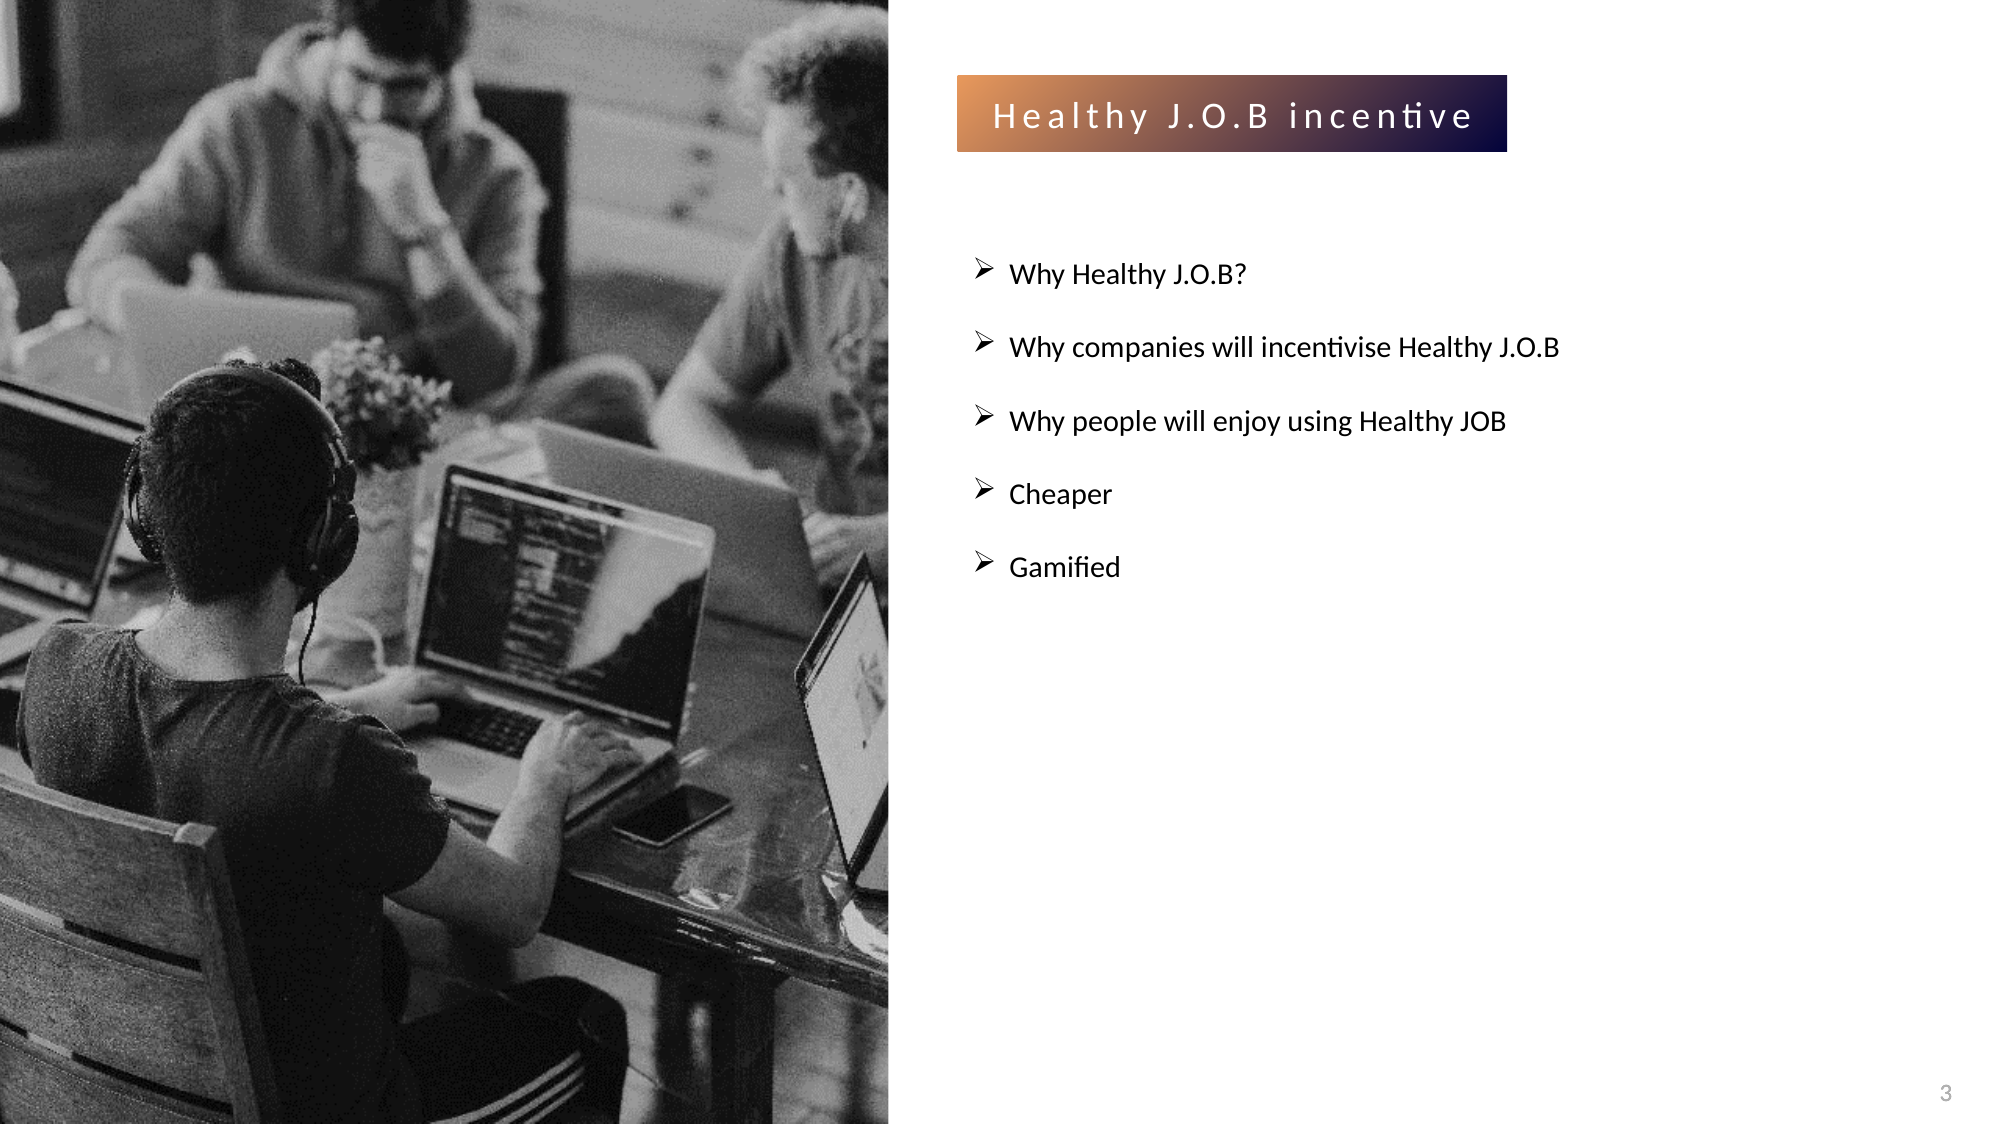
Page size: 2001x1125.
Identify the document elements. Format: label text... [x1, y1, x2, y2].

list Healthy J.O.B incentive [957, 75, 1508, 152]
list Why Healthy J.O.B? Why companies will incentivise Healthy J.O.B Why people will enjoy using Healthy JOB Cheaper Gamified [957, 228, 1720, 593]
picture [0, 0, 889, 1124]
slide_number 3 [1894, 1061, 1968, 1121]
